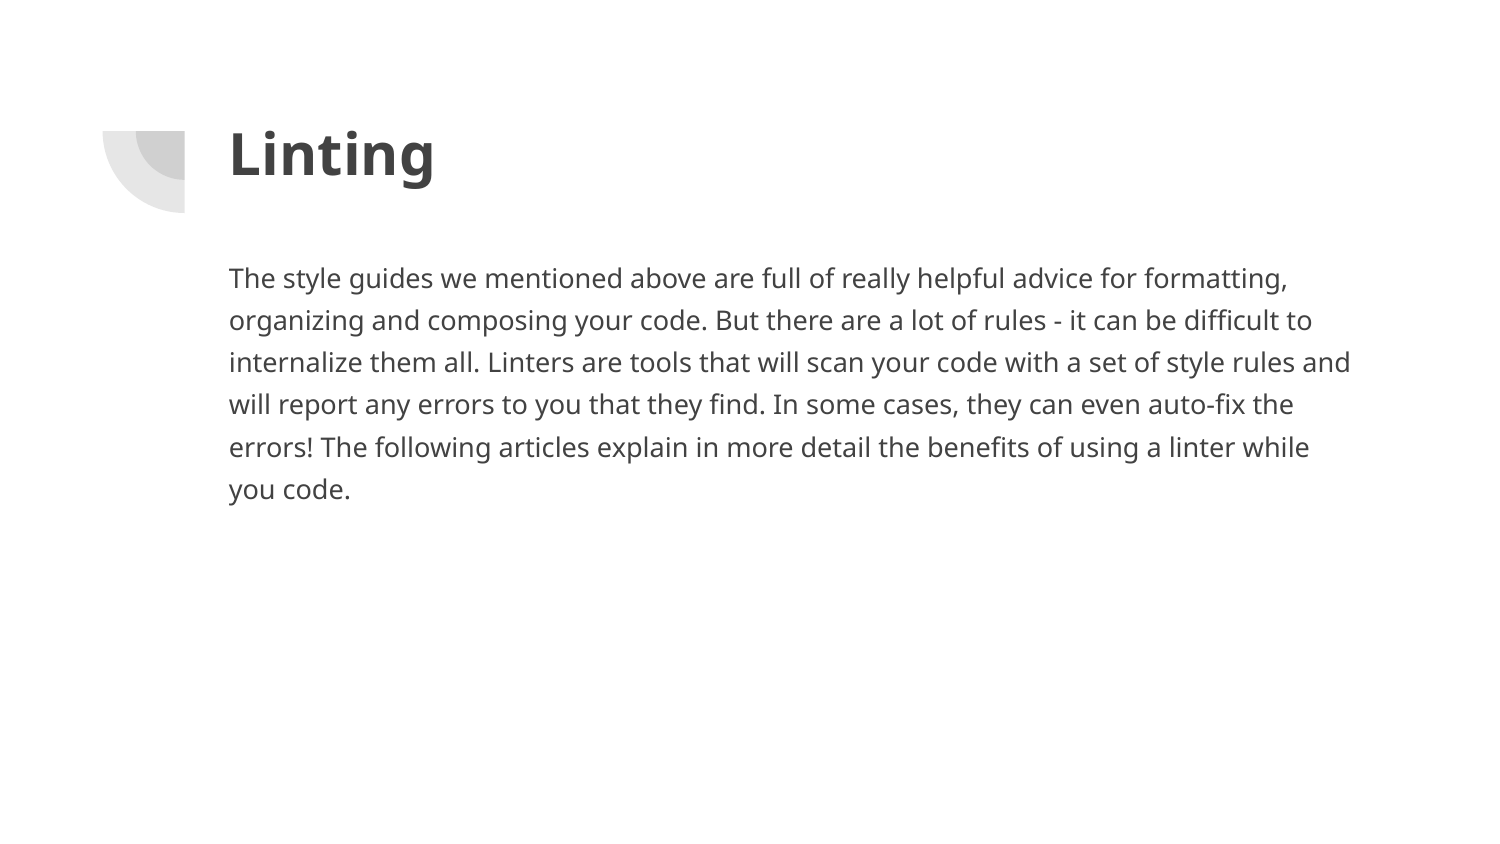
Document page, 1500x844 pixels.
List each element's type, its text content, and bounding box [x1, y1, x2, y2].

title Linting [213, 98, 1368, 239]
list The style guides we mentioned above are full of really helpful advice for formatting, organizing and composing your code. But there are a lot of rules - it can be difficult to internalize them all. Linters are tools that will scan your code with a set of style rules and will report any errors to you that they find. In some cases, they can even auto-fix the errors! The following articles explain in more detail the benefits of using a linter while you code. [213, 239, 1368, 744]
